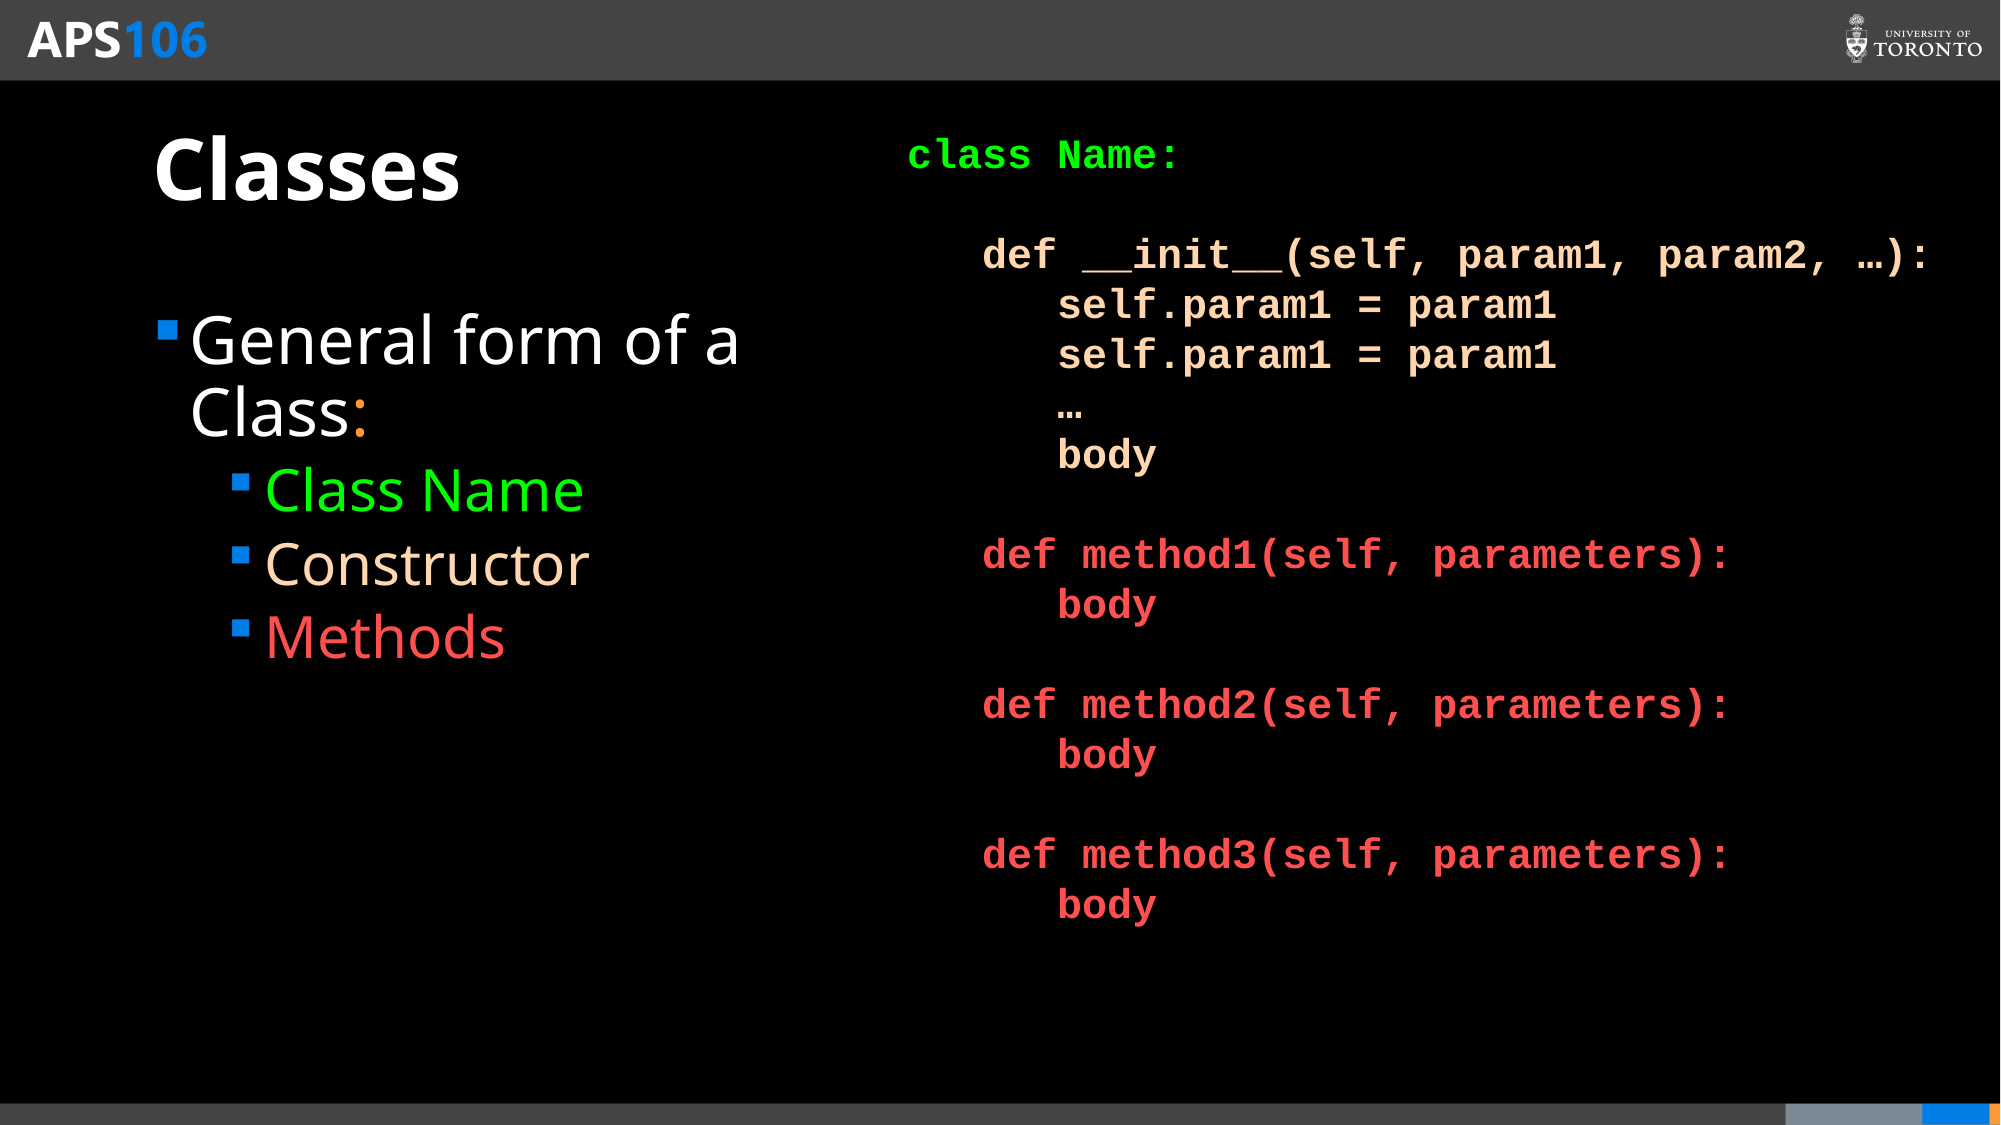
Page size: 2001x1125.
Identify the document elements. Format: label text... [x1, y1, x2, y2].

title Classes [137, 119, 892, 227]
picture [0, 0, 2001, 1125]
list General form of a Class: Class Name Constructor Methods [137, 299, 934, 1093]
text_box class Name: def __init__(self, param1, param2, …): self.param1 = param1 self.param1 = param1 … body def method1(self, parameters): body def method2(self, parameters): body def method3(self, parameters): body [892, 119, 1951, 935]
